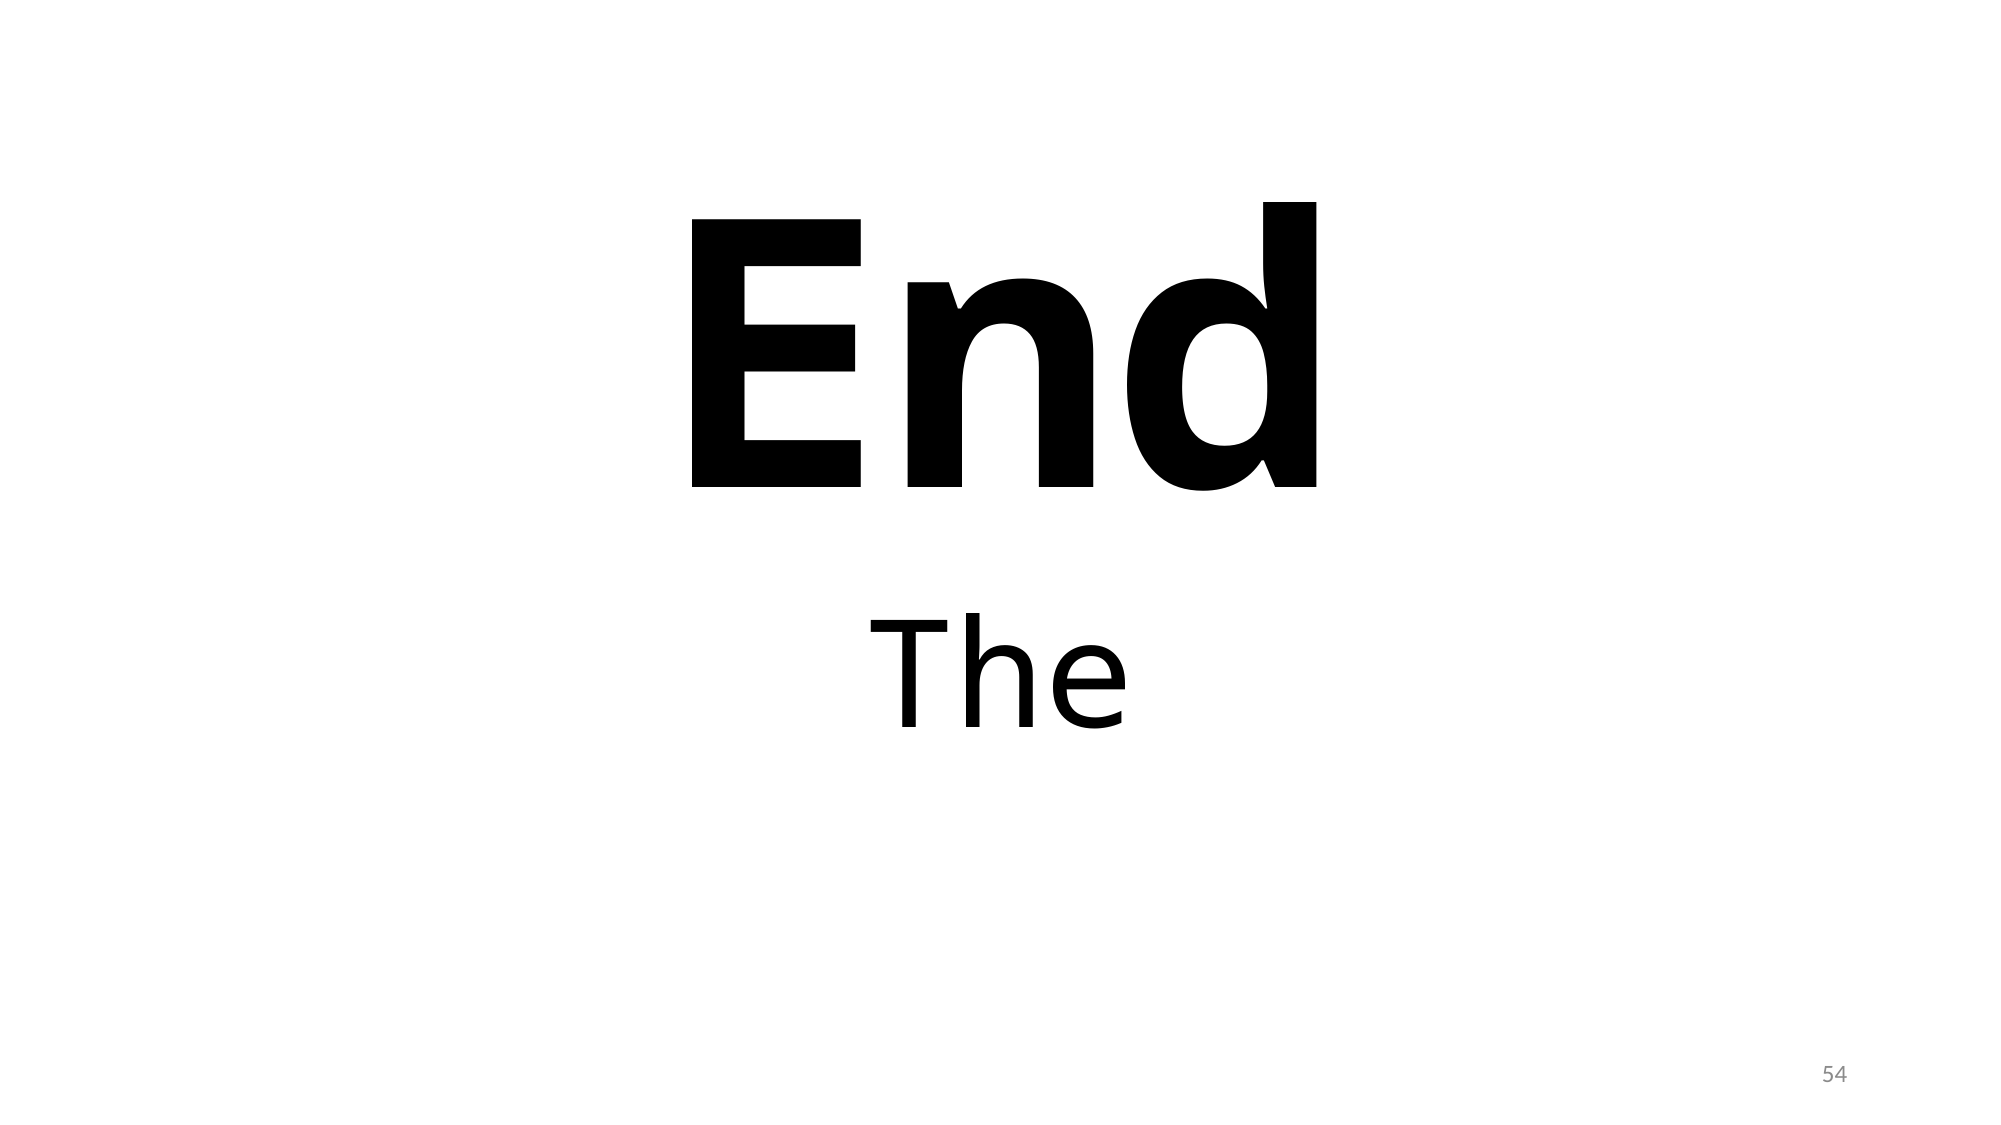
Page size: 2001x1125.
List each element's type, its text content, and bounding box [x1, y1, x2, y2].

title End [249, 184, 1750, 576]
subtitle The [249, 590, 1750, 863]
slide_number 54 [1412, 1042, 1863, 1103]
